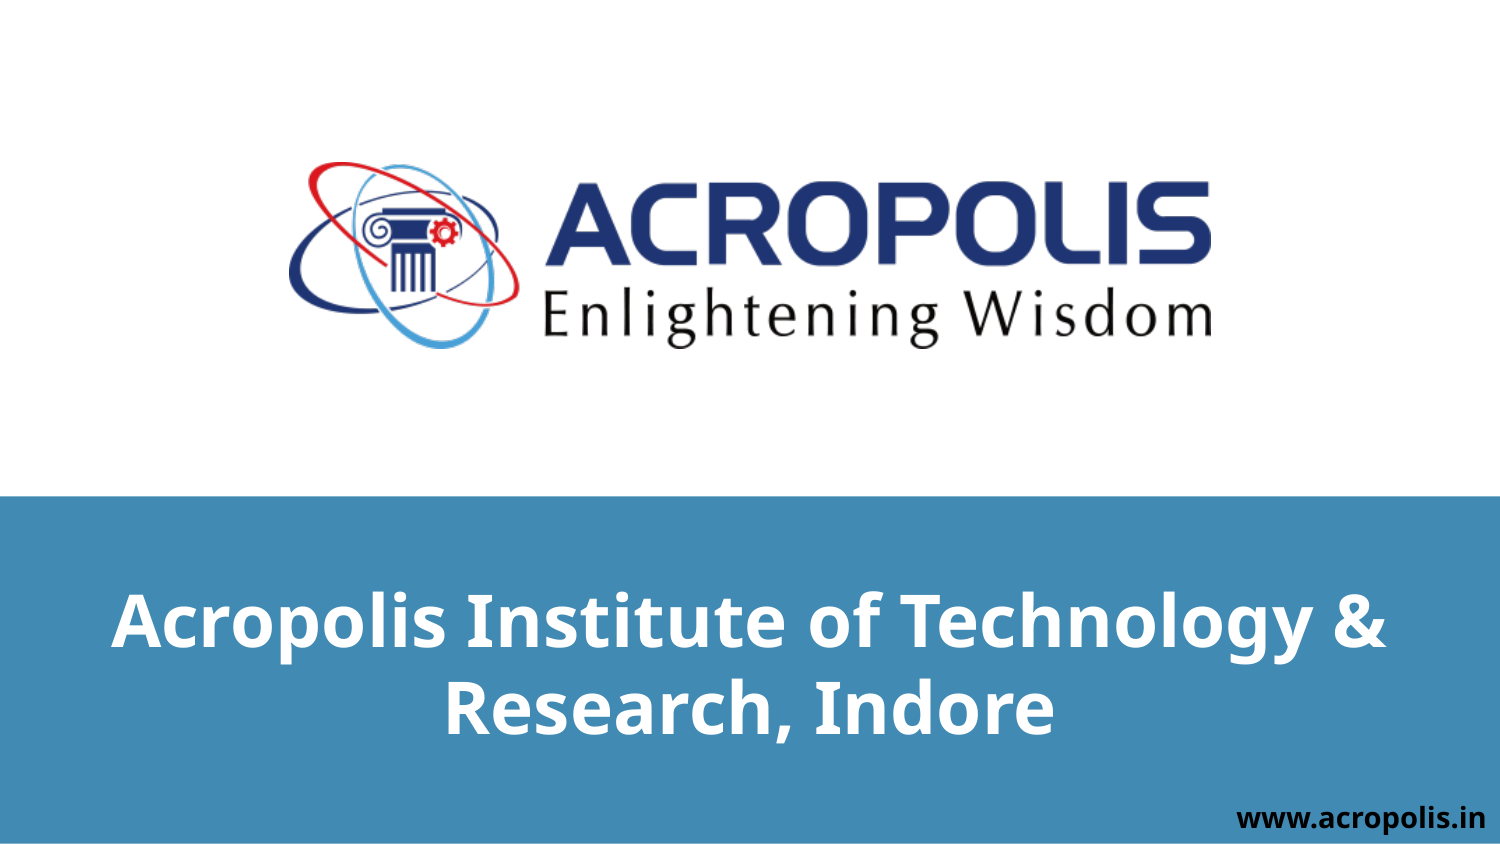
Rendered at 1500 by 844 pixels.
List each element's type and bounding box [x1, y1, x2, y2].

picture [289, 162, 1211, 349]
